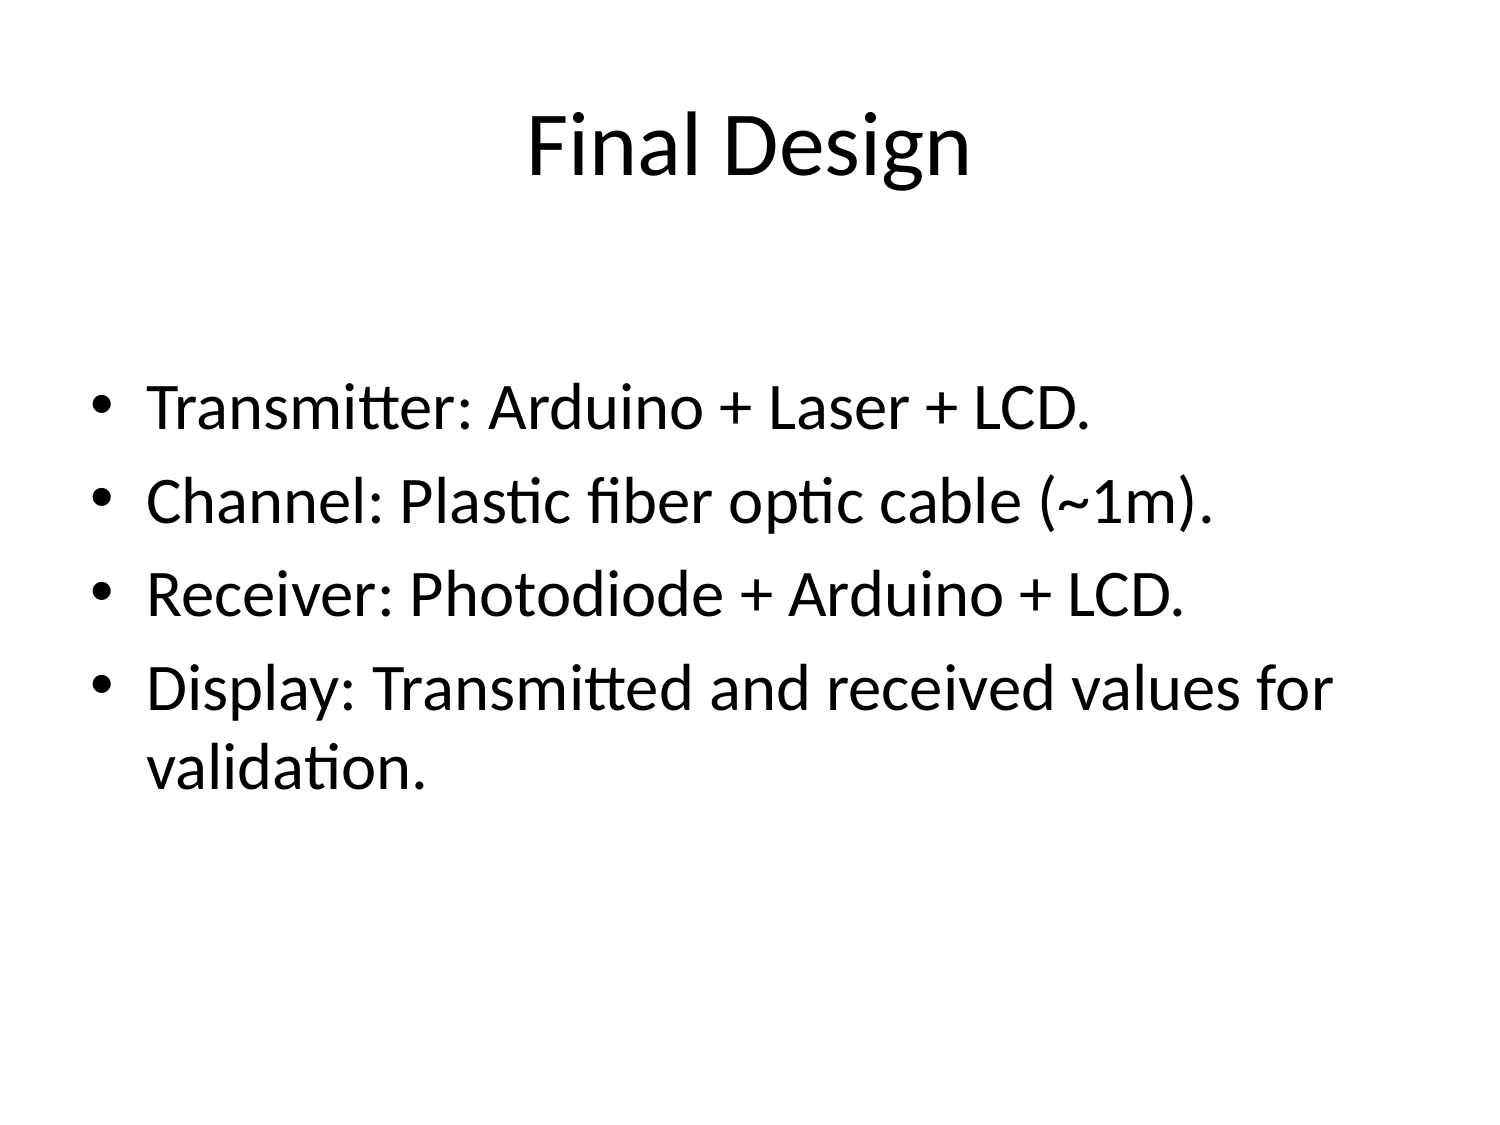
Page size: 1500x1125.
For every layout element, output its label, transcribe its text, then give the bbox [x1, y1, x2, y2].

title Final Design [75, 45, 1425, 233]
list Transmitter: Arduino + Laser + LCD. Channel: Plastic fiber optic cable (~1m). Receiver: Photodiode + Arduino + LCD. Display: Transmitted and received values for validation. [75, 262, 1425, 1005]
